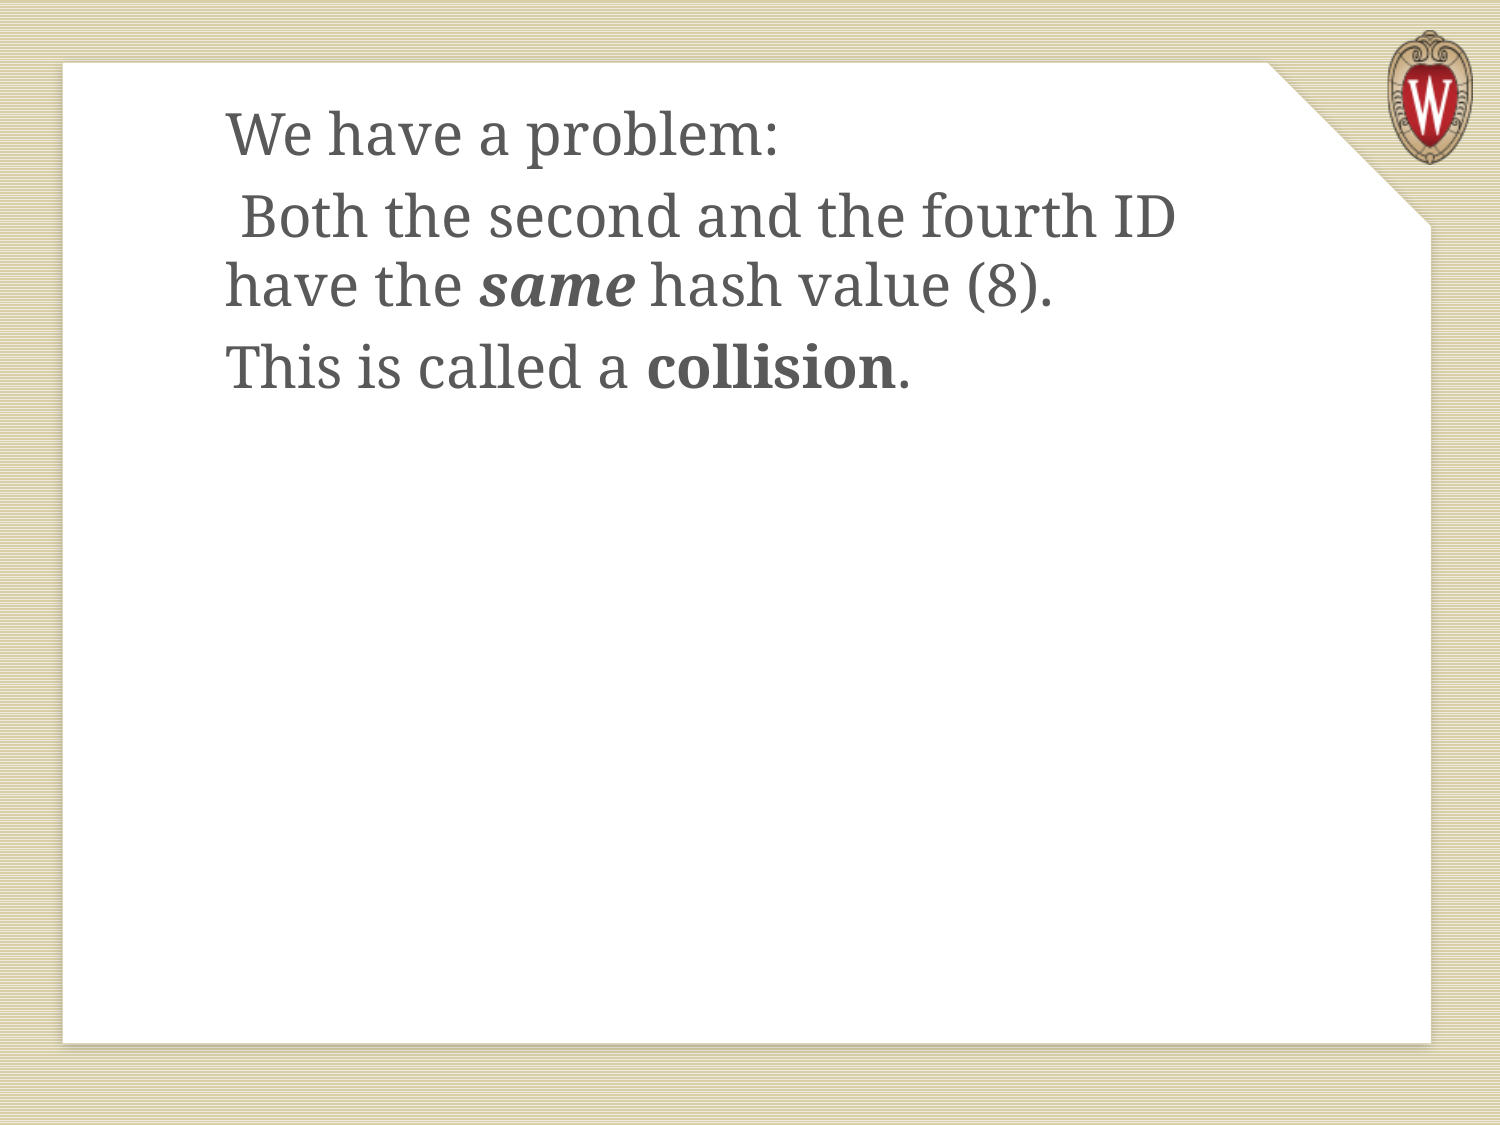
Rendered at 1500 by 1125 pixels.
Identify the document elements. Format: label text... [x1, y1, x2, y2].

subtitle We have a problem: Both the second and the fourth ID have the same hash value (8). This is called a collision. [225, 97, 1275, 887]
